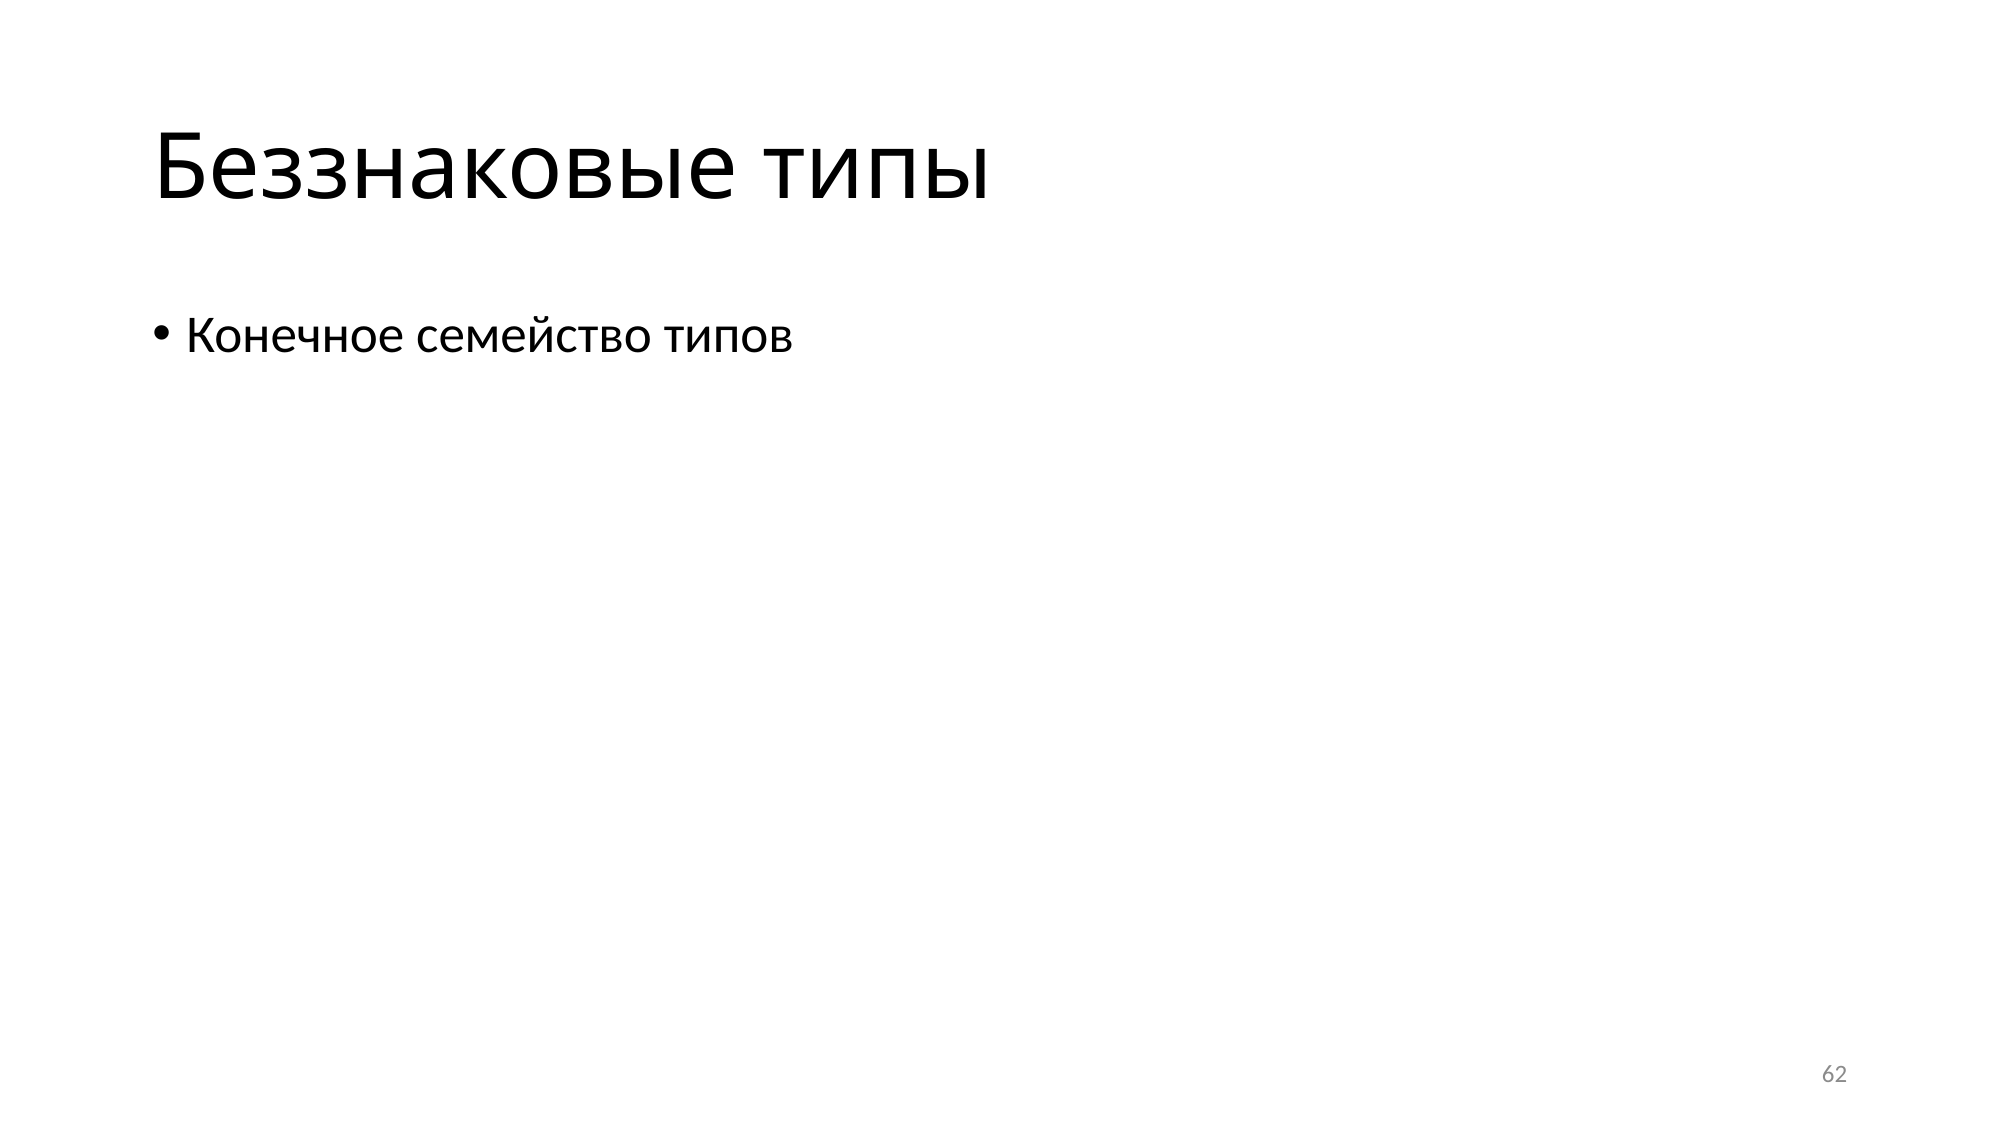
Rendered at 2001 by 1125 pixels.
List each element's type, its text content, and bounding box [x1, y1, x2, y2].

list Конечное семейство типов Множество значений беззнакового типа является интервалом неотрицательных целых чисел и содержит ноль 0  unsigned char  unsigned short  unsigned int  unsigned long  unsigned long long Набор операций см. на слайде про целые типы Арифметические операции выполняются по модулю (1 + максимальное значение в множестве значений) Результат всегда определён [137, 299, 1863, 1014]
title Беззнаковые типы [137, 59, 1863, 278]
slide_number 62 [1412, 1042, 1863, 1103]
